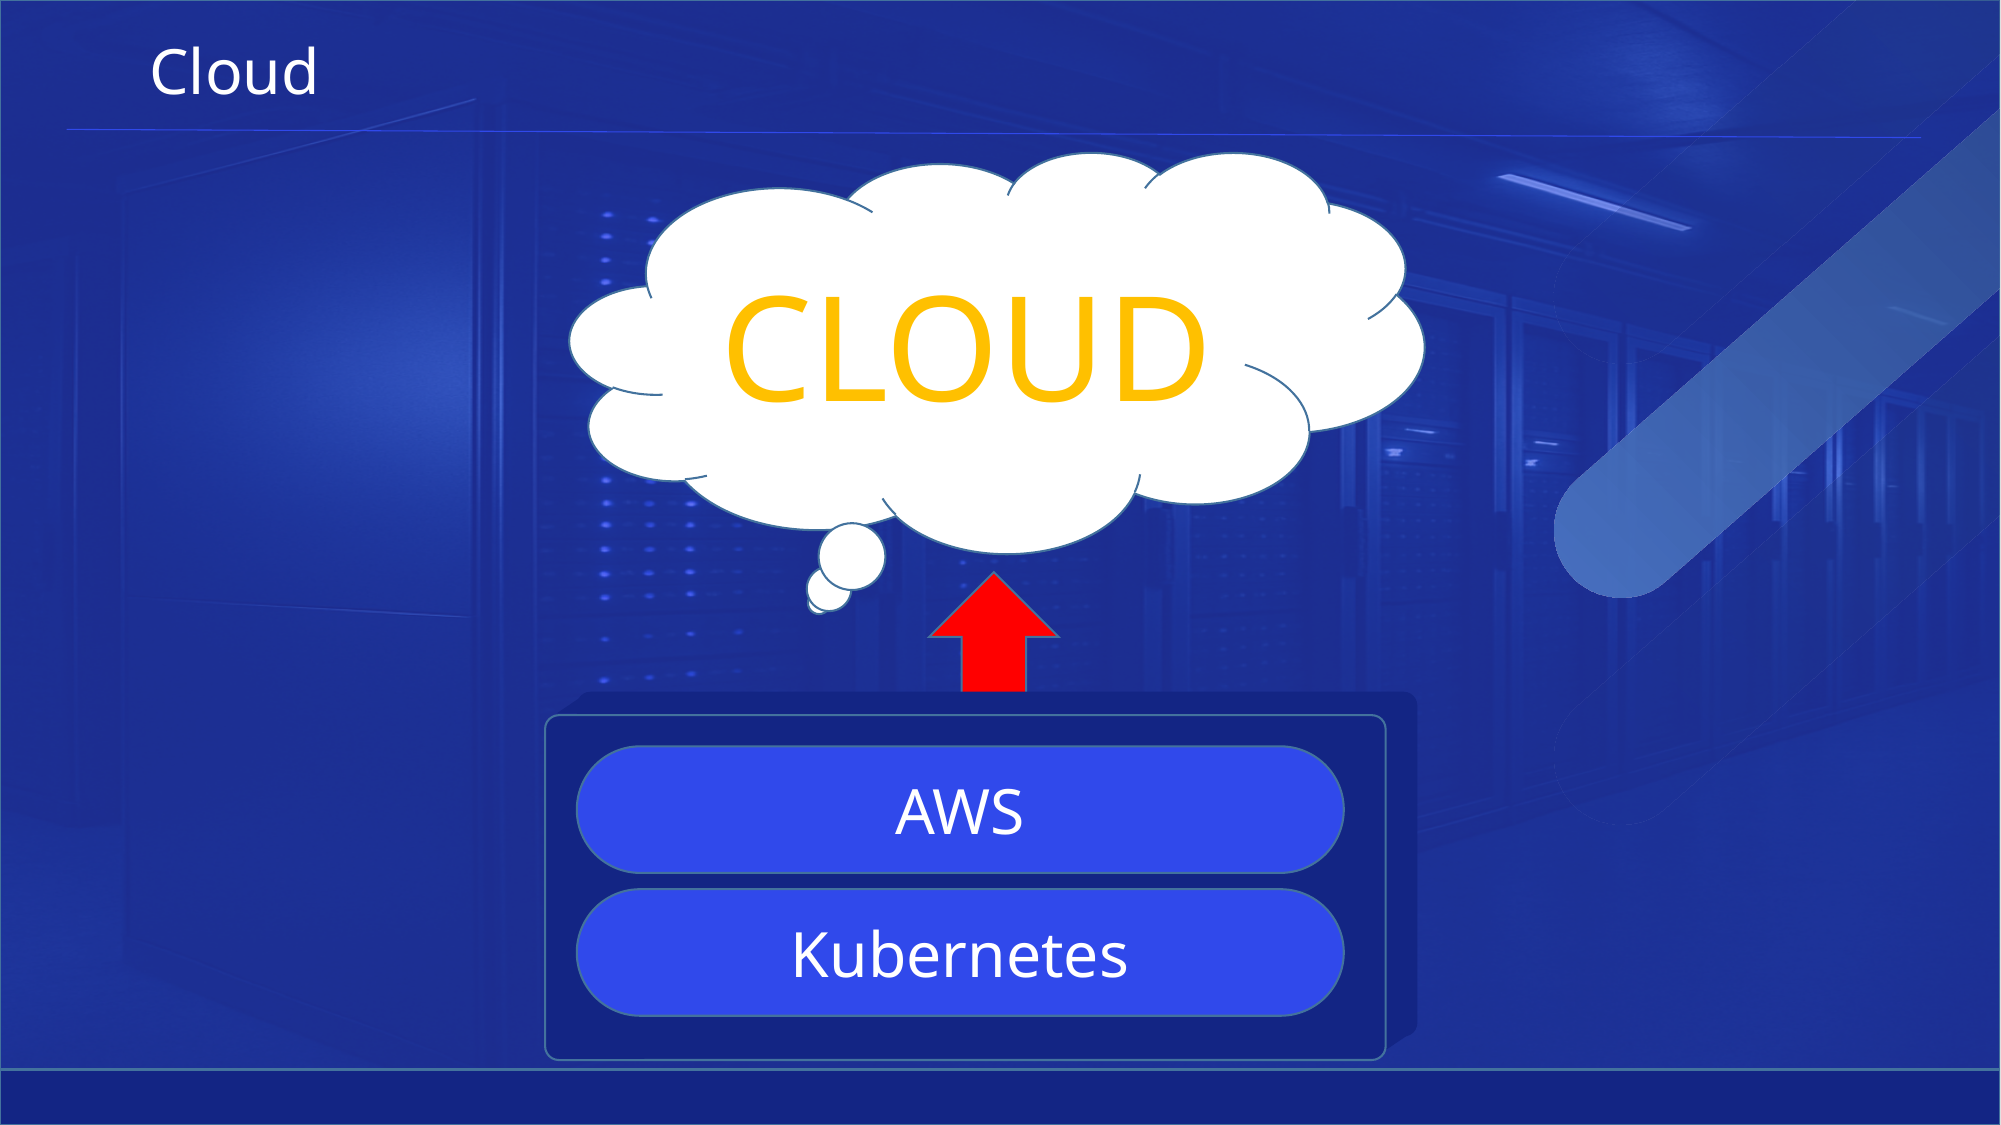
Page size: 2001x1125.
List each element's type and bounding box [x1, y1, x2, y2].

text_box [0, 1070, 2000, 1125]
text_box [545, 691, 1418, 1061]
text_box [66, 129, 1922, 138]
text_box [0, 0, 2000, 1070]
